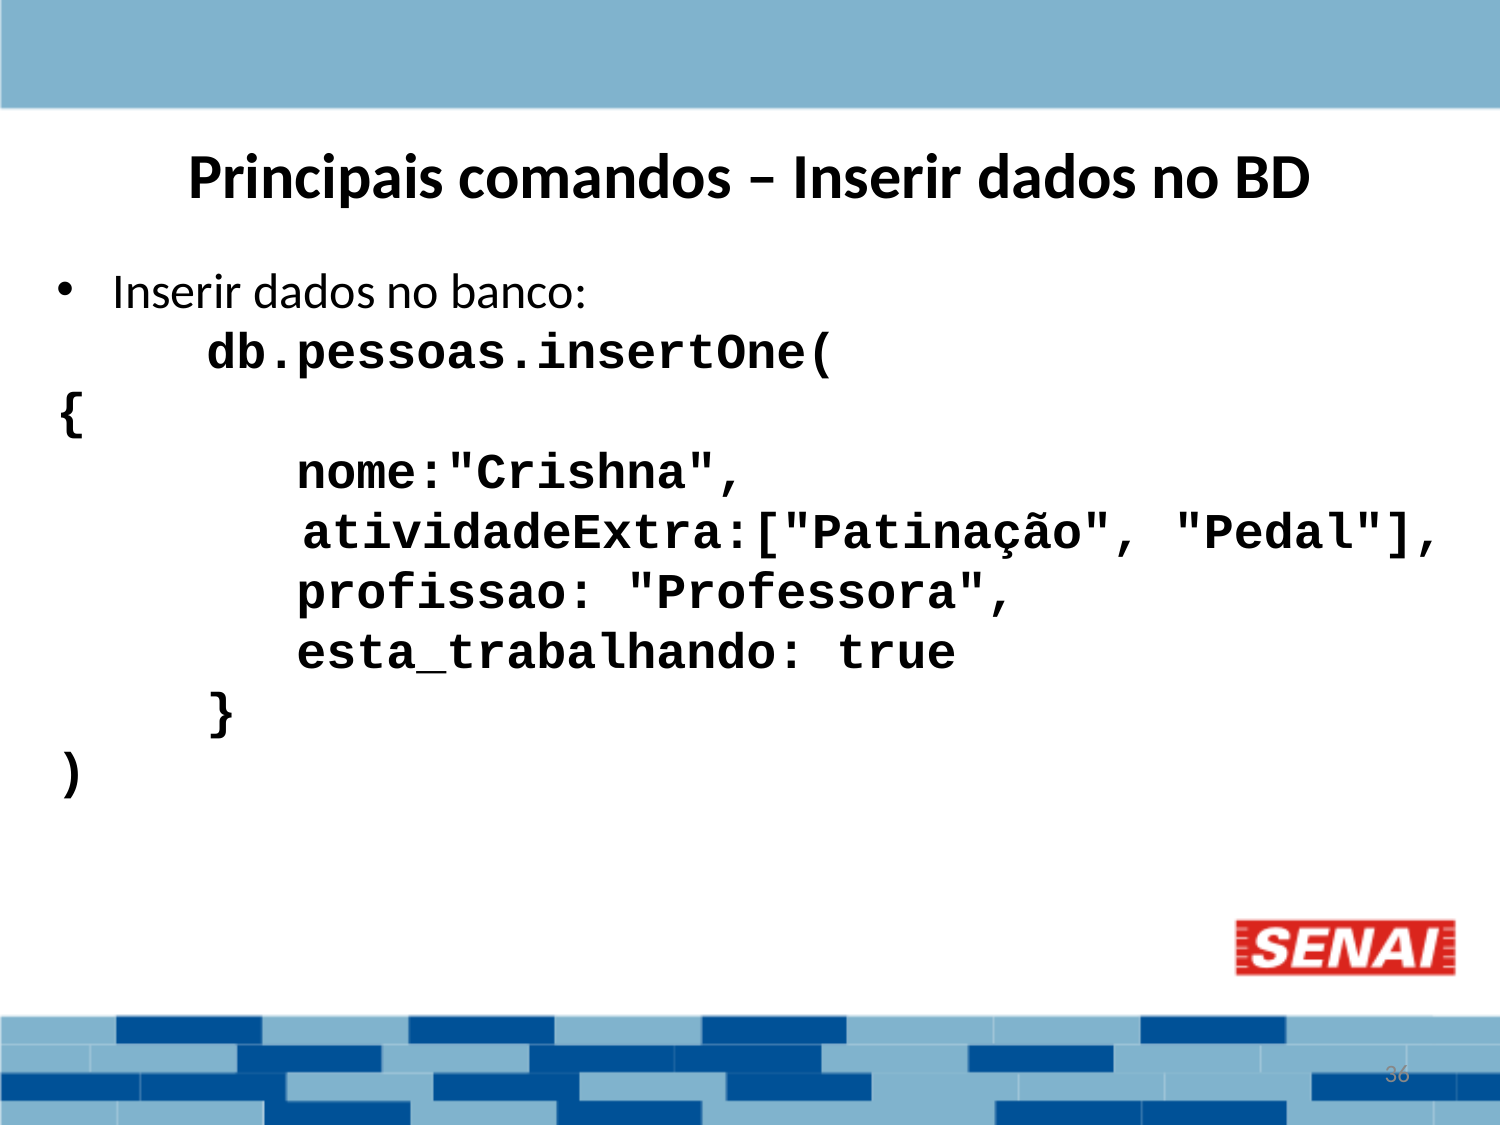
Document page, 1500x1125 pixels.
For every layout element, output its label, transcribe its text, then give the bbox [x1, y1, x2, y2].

picture [0, 0, 1500, 1125]
slide_number [75, 1042, 425, 1103]
list Inserir dados no banco: db.pessoas.insertOne( { nome:"Crishna", atividadeExtra:["Patinação", "Pedal"], profissao: "Professora", esta_trabalhando: true } ) [41, 250, 1459, 976]
slide_number ‹#› [1074, 1042, 1425, 1103]
title Principais comandos – Inserir dados no BD [75, 79, 1425, 250]
footer [512, 1042, 988, 1103]
